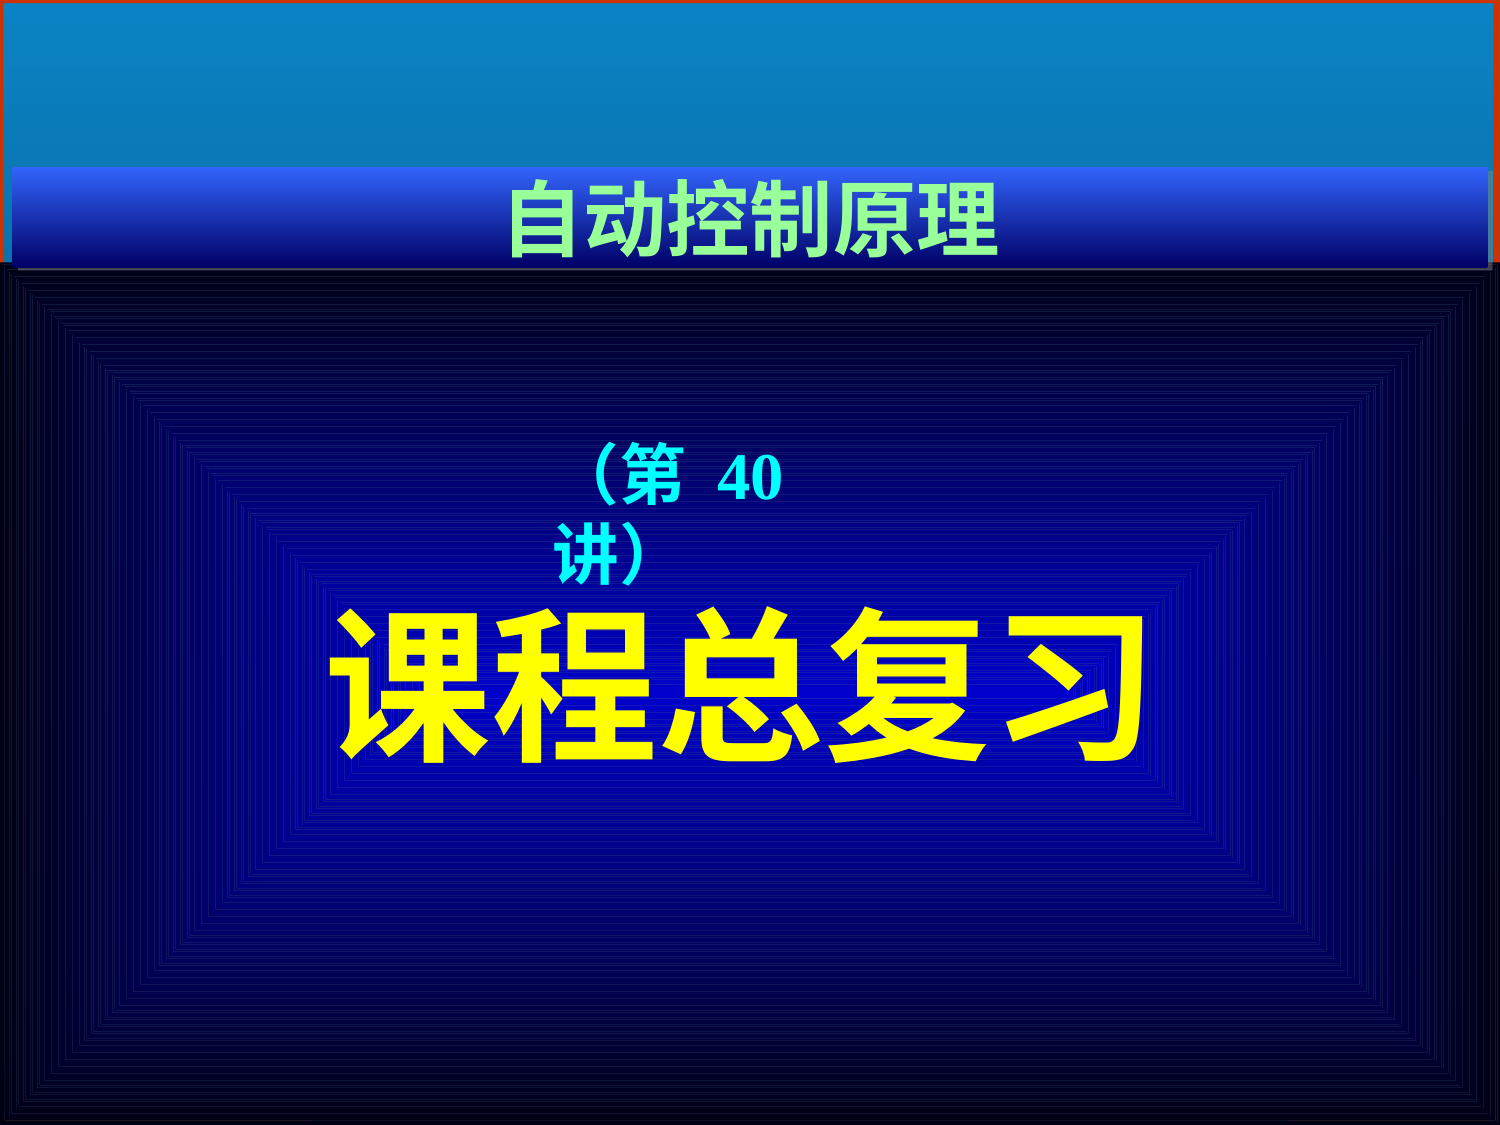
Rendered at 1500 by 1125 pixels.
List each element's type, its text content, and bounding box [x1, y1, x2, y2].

title 自动控制原理 [12, 167, 1488, 268]
subtitle （第 40 讲） [537, 425, 951, 525]
text_box [0, 262, 1500, 1125]
text_box 课程总复习 [237, 574, 1263, 790]
